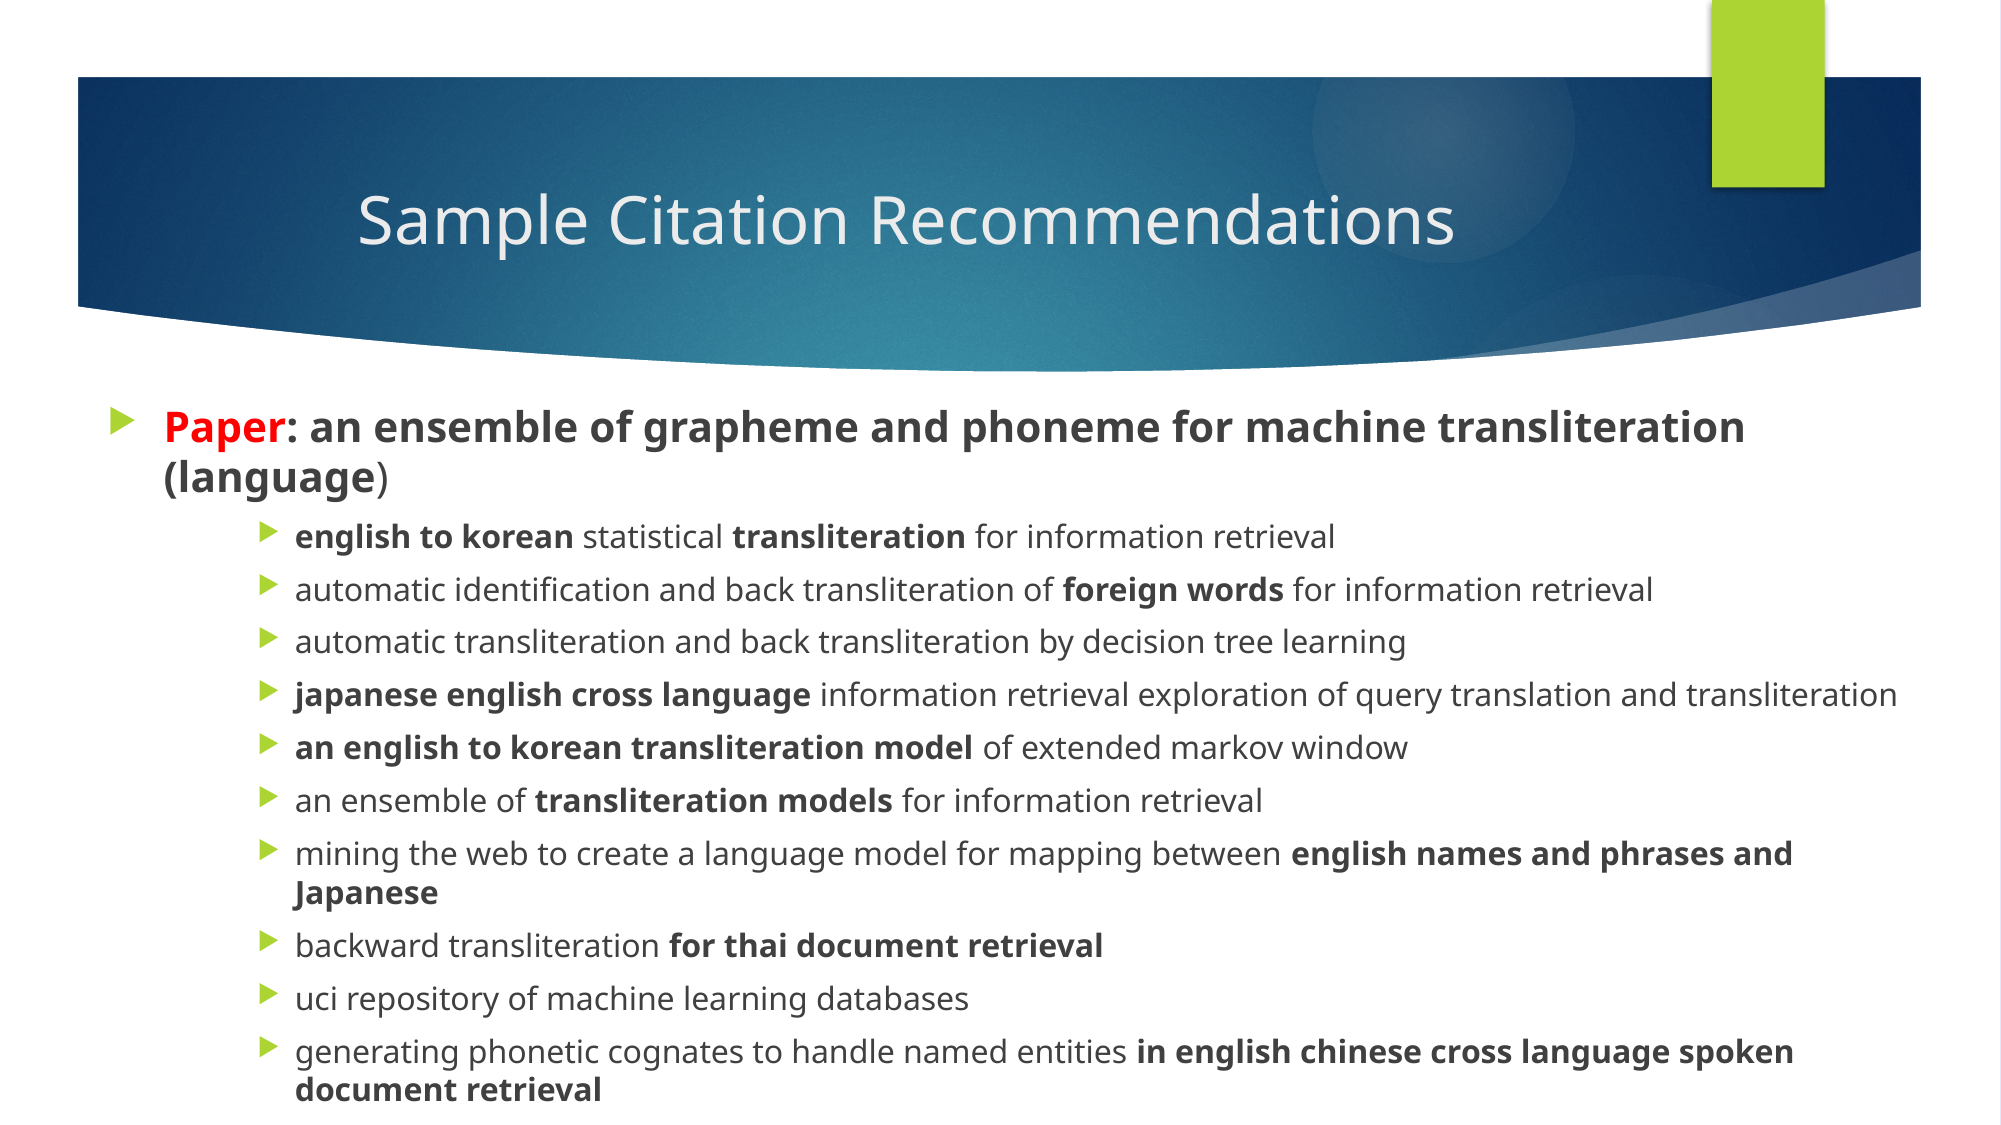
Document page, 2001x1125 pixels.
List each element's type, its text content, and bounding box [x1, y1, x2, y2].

list Paper: an ensemble of grapheme and phoneme for machine transliteration (language) english to korean statistical transliteration for information retrieval automatic identification and back transliteration of foreign words for information retrieval automatic transliteration and back transliteration by decision tree learning japanese english cross language information retrieval exploration of query translation and transliteration an english to korean transliteration model of extended markov window an ensemble of transliteration models for information retrieval mining the web to create a language model for mapping between english names and phrases and Japanese backward transliteration for thai document retrieval uci repository of machine learning databases generating phonetic cognates to handle named entities in english chinese cross language spoken document retrieval [92, 392, 1957, 1125]
title Sample Citation Recommendations [189, 159, 1627, 276]
